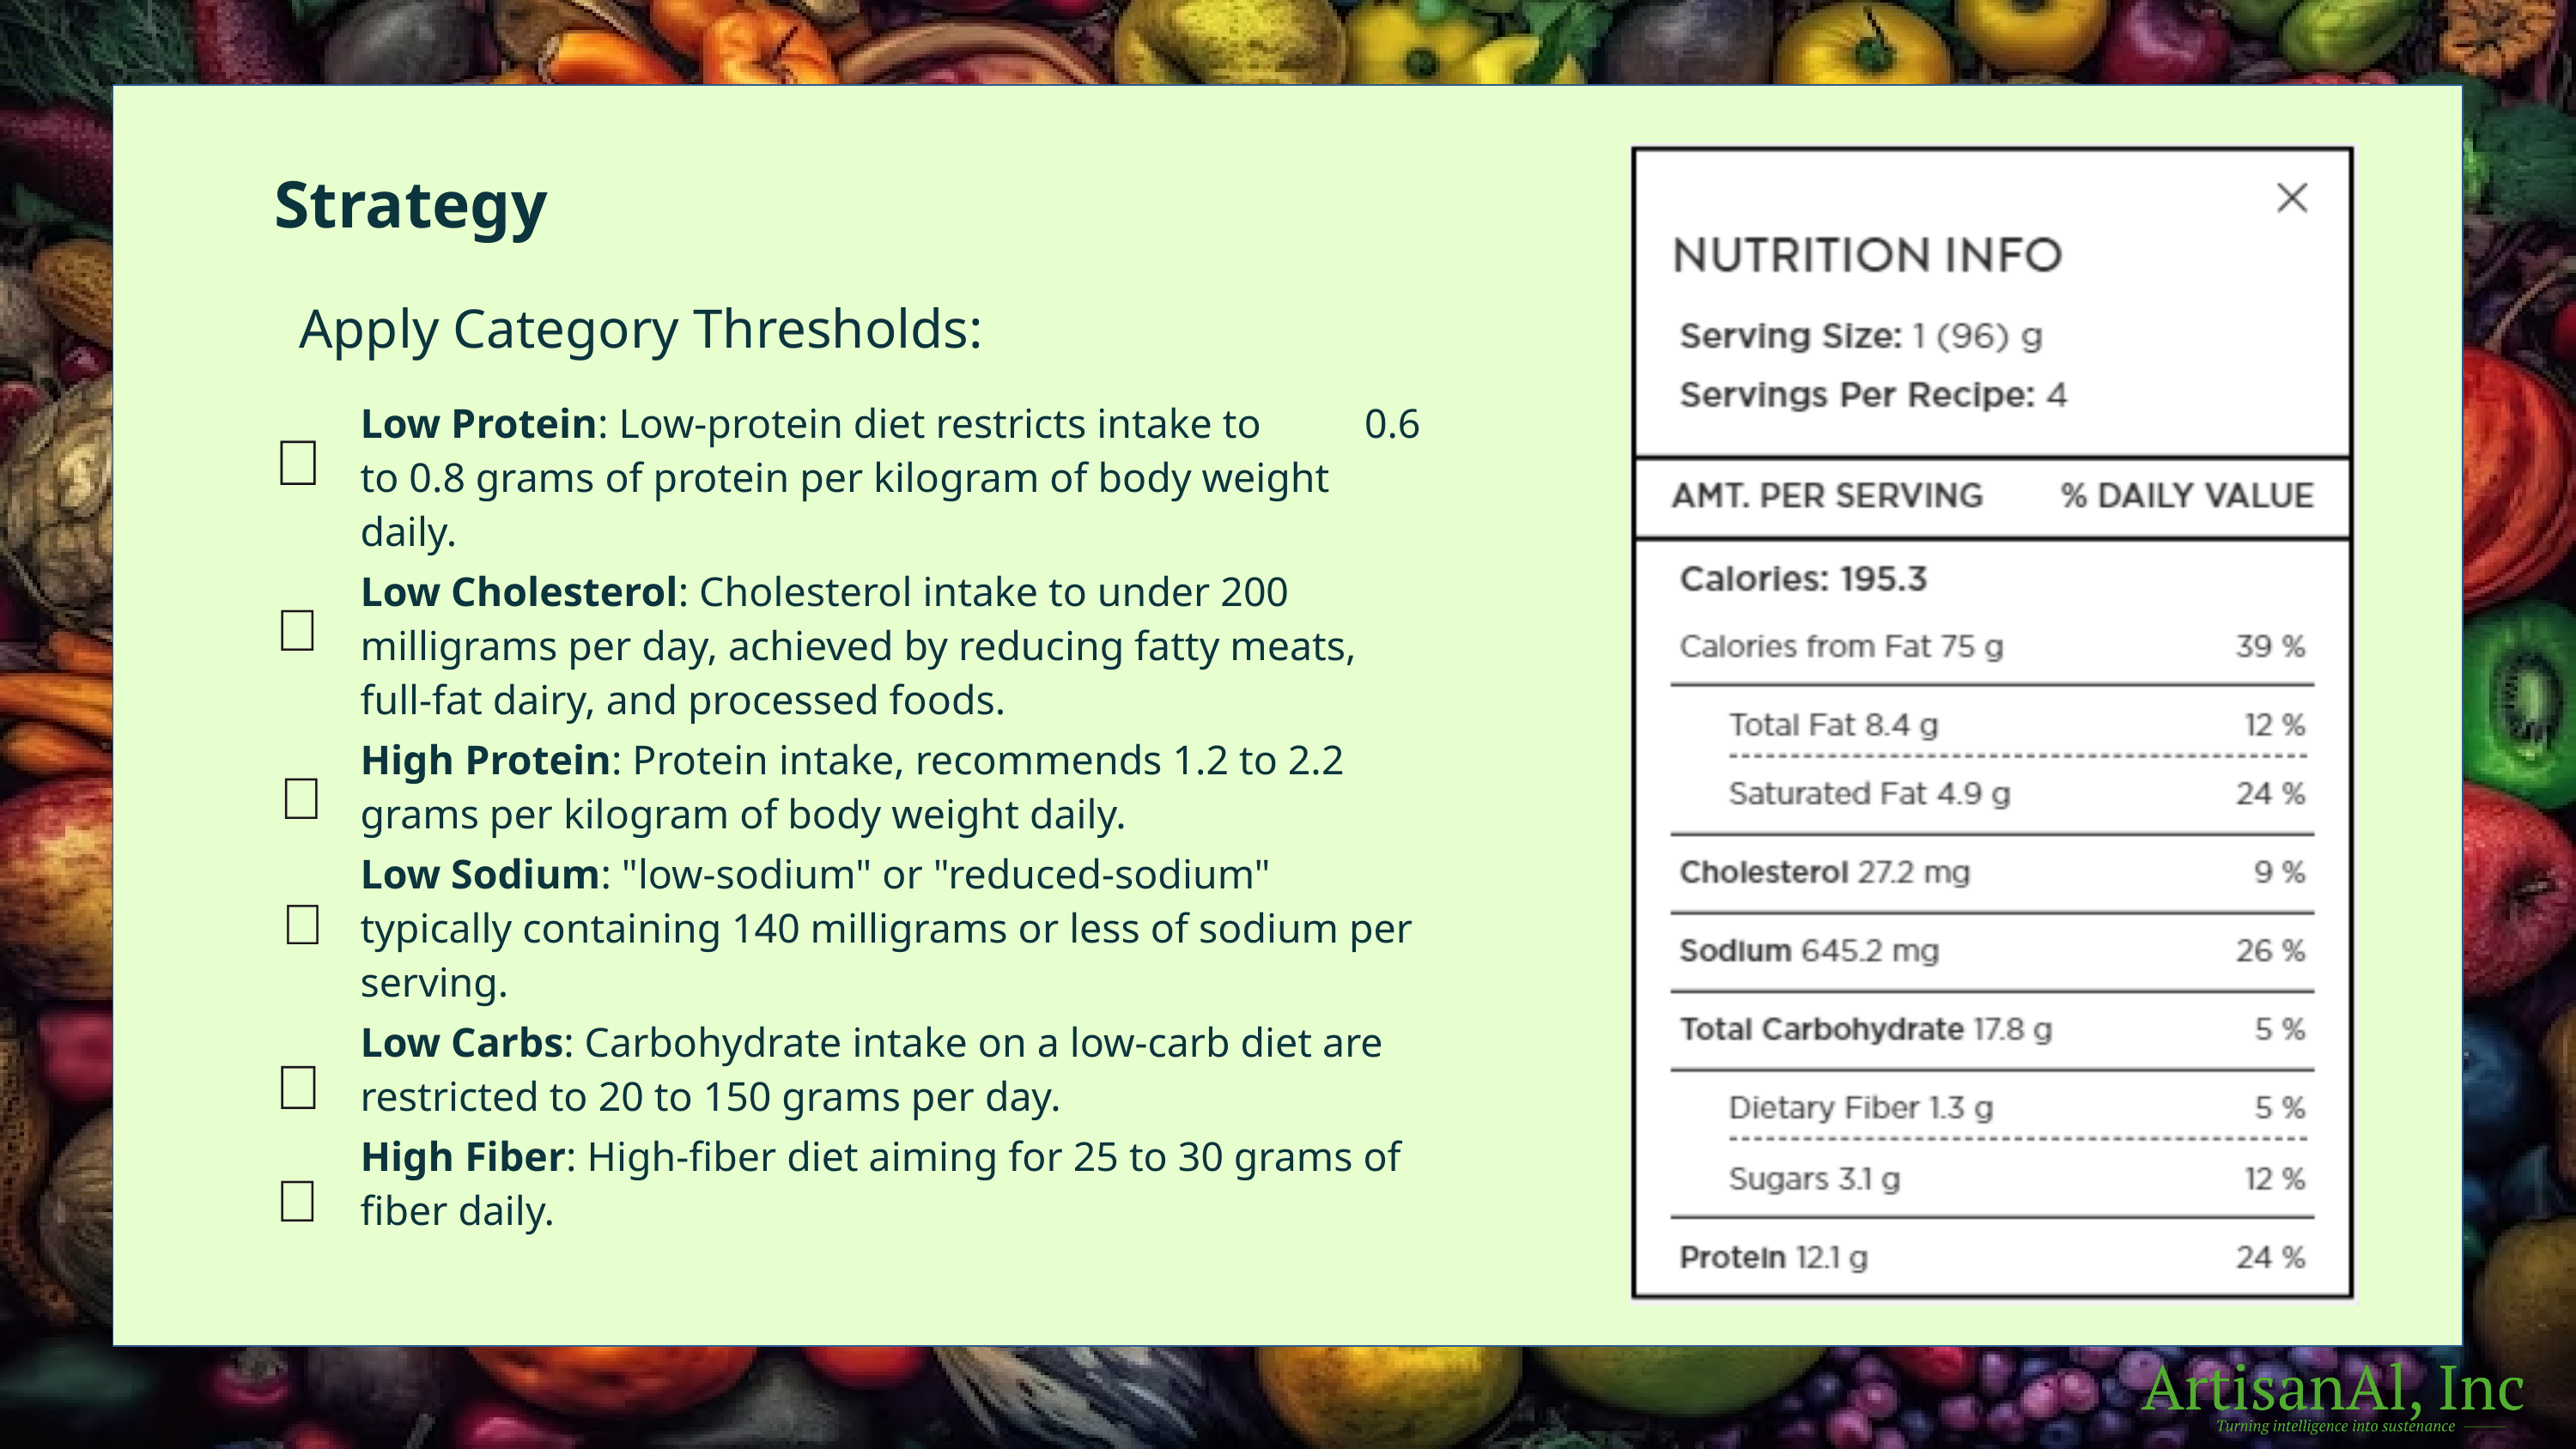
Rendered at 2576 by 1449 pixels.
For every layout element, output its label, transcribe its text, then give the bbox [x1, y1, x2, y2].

text_box 🍆 [262, 568, 346, 676]
picture [0, 0, 2576, 1449]
text_box 🥝 [262, 1139, 346, 1247]
text_box Strategy [261, 152, 1018, 285]
text_box 🍇 [268, 864, 340, 969]
text_box 🧇 [261, 396, 346, 512]
text_box 🥩 [266, 737, 342, 845]
text_box 🥑 [262, 1022, 346, 1135]
text_box Apply Category Thresholds: Low Protein: Low-protein diet restricts intake to 0.6 to 0.8 grams of protein per kilogram of body weight daily. Low Cholesterol: Cholesterol intake to under 200 milligrams per day, achieved by reducing fatty meats, full-fat dairy, and processed foods. High Protein: Protein intake, recommends 1.2 to 2.2 grams per kilogram of body weight daily. Low Sodium: "low-sodium" or "reduced-sodium" typically containing 140 milligrams or less of sodium per serving. Low Carbs: Carbohydrate intake on a low-carb diet are restricted to 20 to 150 grams per day. High Fiber: High-fiber diet aiming for 25 to 30 grams of fiber daily. [286, 284, 1441, 1296]
